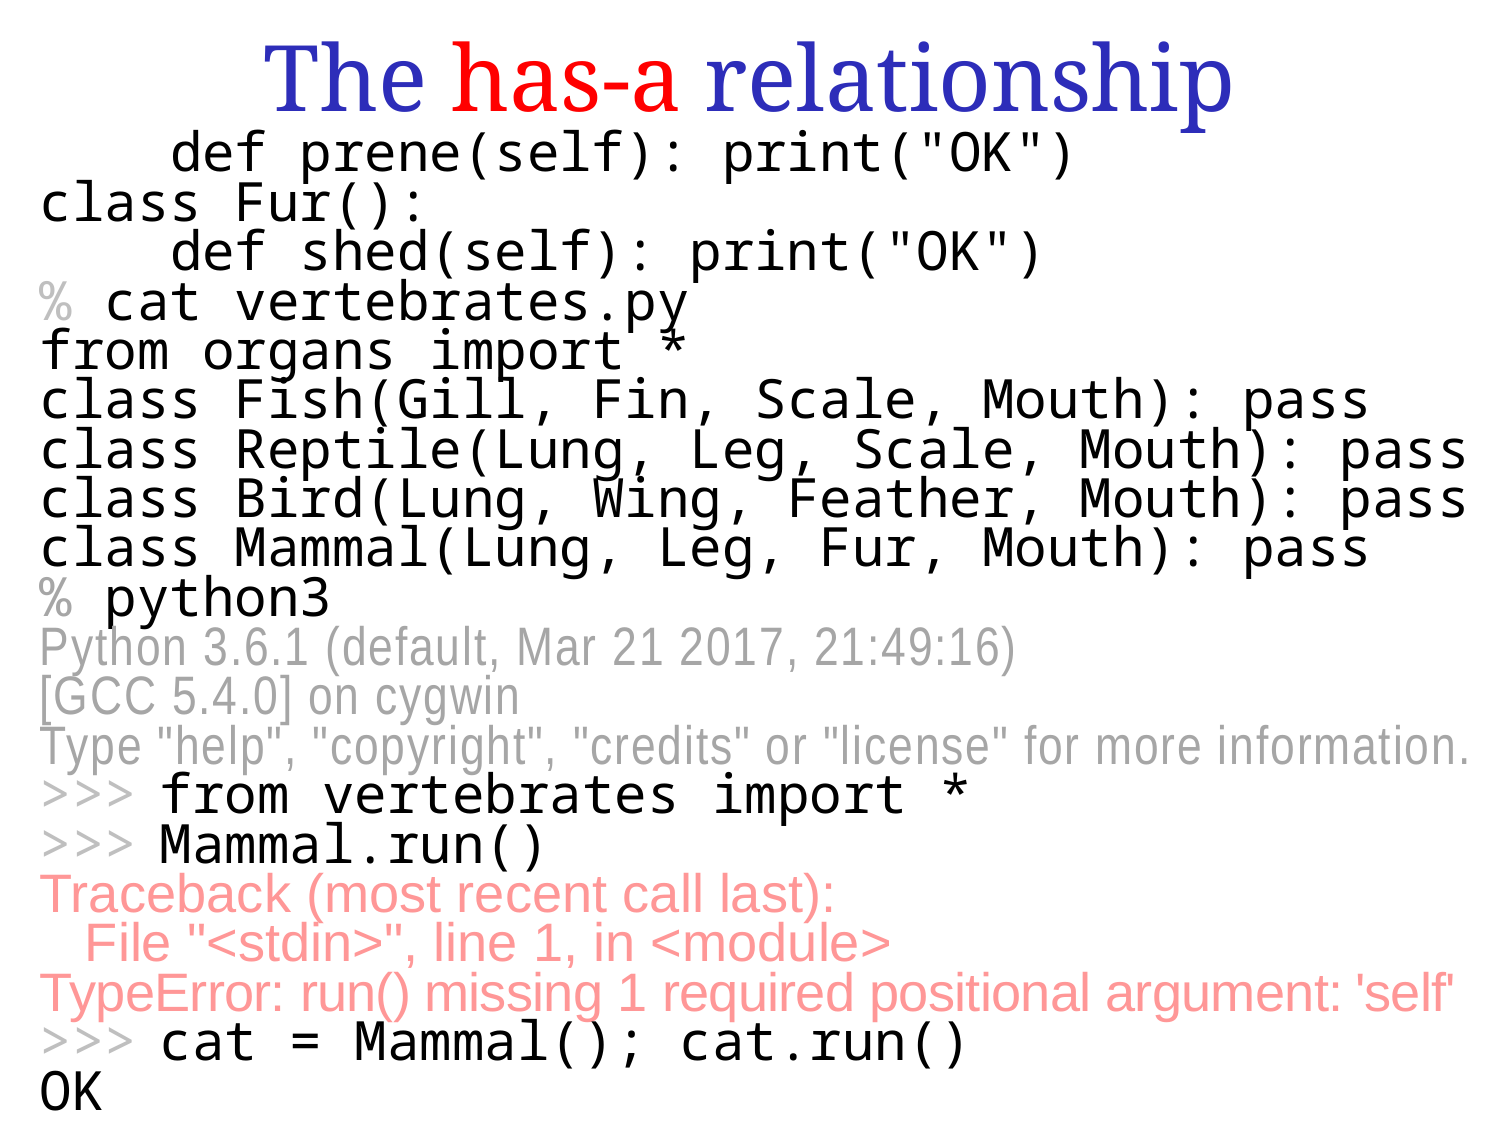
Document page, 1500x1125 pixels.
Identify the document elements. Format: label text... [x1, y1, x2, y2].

text_box The has-a relationship [0, 12, 1500, 138]
text_box def prene(self): print("OK") class Fur(): def shed(self): print("OK") % cat vertebrates.py from organs import * class Fish(Gill, Fin, Scale, Mouth): pass class Reptile(Lung, Leg, Scale, Mouth): pass class Bird(Lung, Wing, Feather, Mouth): pass class Mammal(Lung, Leg, Fur, Mouth): pass % python3 Python 3.6.1 (default, Mar 21 2017, 21:49:16) [GCC 5.4.0] on cygwin Type "help", "copyright", "credits" or "license" for more information. >>> from vertebrates import * >>> Mammal.run() Traceback (most recent call last): File "<stdin>", line 1, in <module> TypeError: run() missing 1 required positional argument: 'self' >>> cat = Mammal(); cat.run() OK [24, 125, 1500, 1124]
